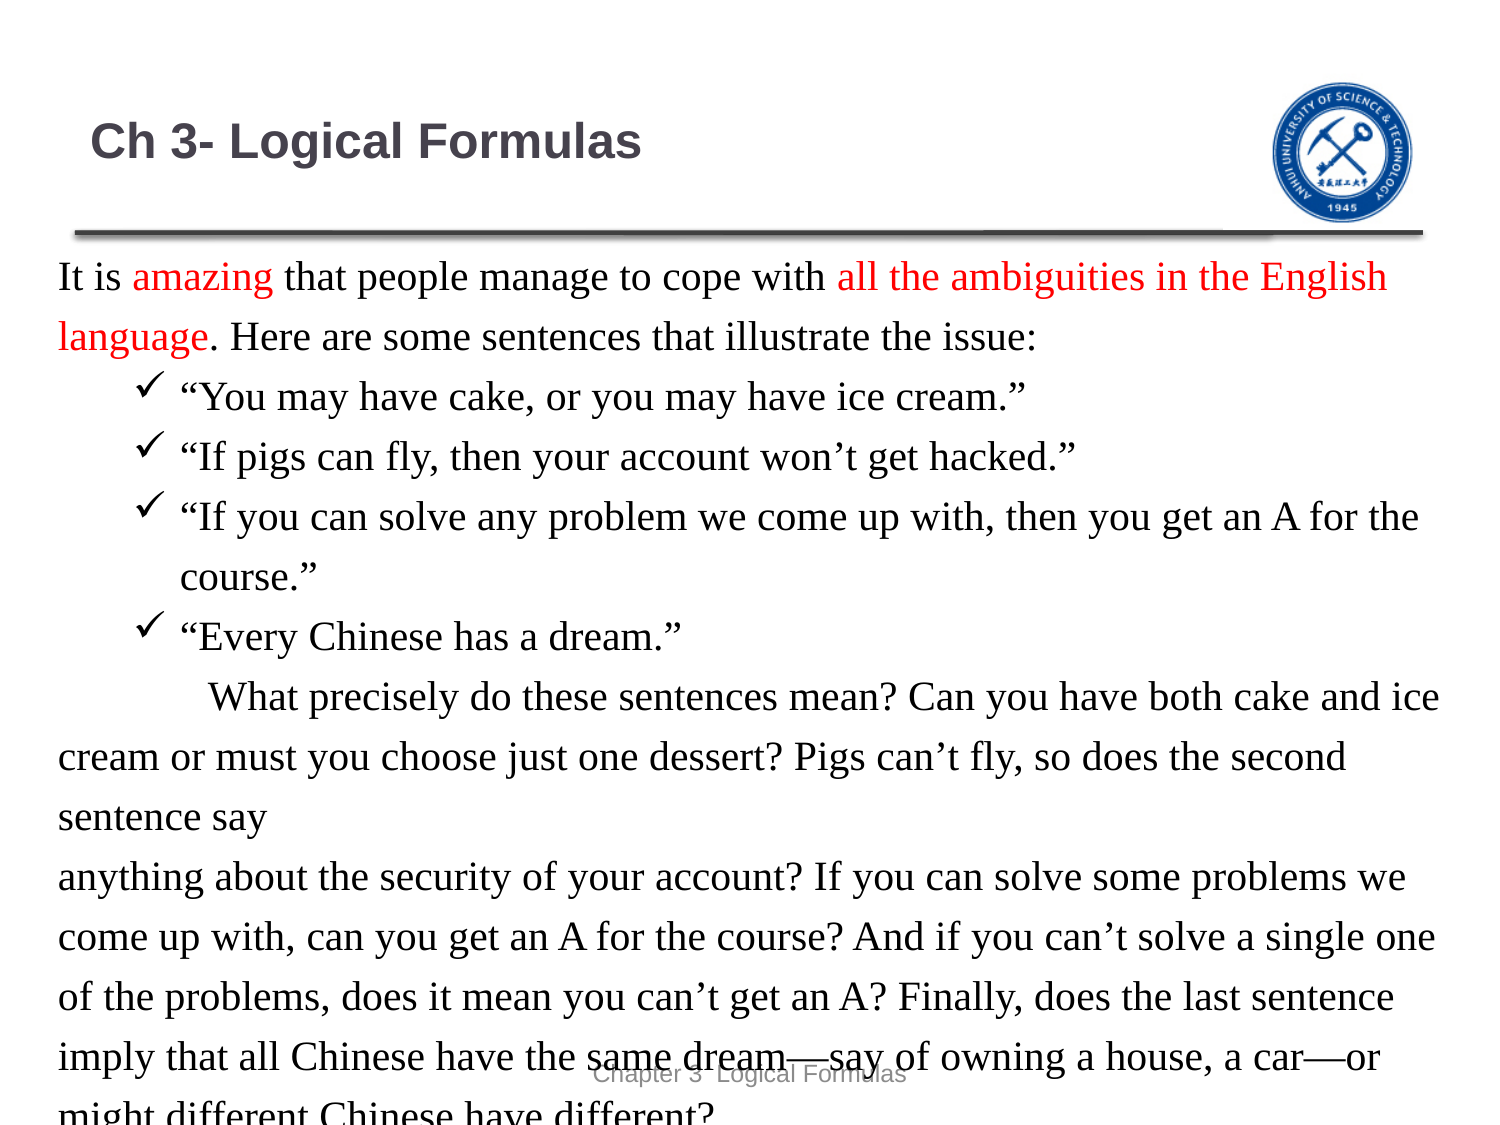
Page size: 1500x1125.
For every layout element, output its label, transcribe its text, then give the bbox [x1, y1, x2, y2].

title Ch 3- Logical Formulas [74, 44, 1272, 231]
text_box It is amazing that people manage to cope with all the ambiguities in the English language. Here are some sentences that illustrate the issue: “You may have cake, or you may have ice cream.” “If pigs can fly, then your account won’t get hacked.” “If you can solve any problem we come up with, then you get an A for the course.” “Every Chinese has a dream.” What precisely do these sentences mean? Can you have both cake and ice cream or must you choose just one dessert? Pigs can’t fly, so does the second sentence say anything about the security of your account? If you can solve some problems we come up with, can you get an A for the course? And if you can’t solve a single one of the problems, does it mean you can’t get an A? Finally, does the last sentence imply that all Chinese have the same dream—say of owning a house, a car—or might different Chinese have different? [43, 231, 1490, 1125]
picture [1223, 34, 1430, 230]
